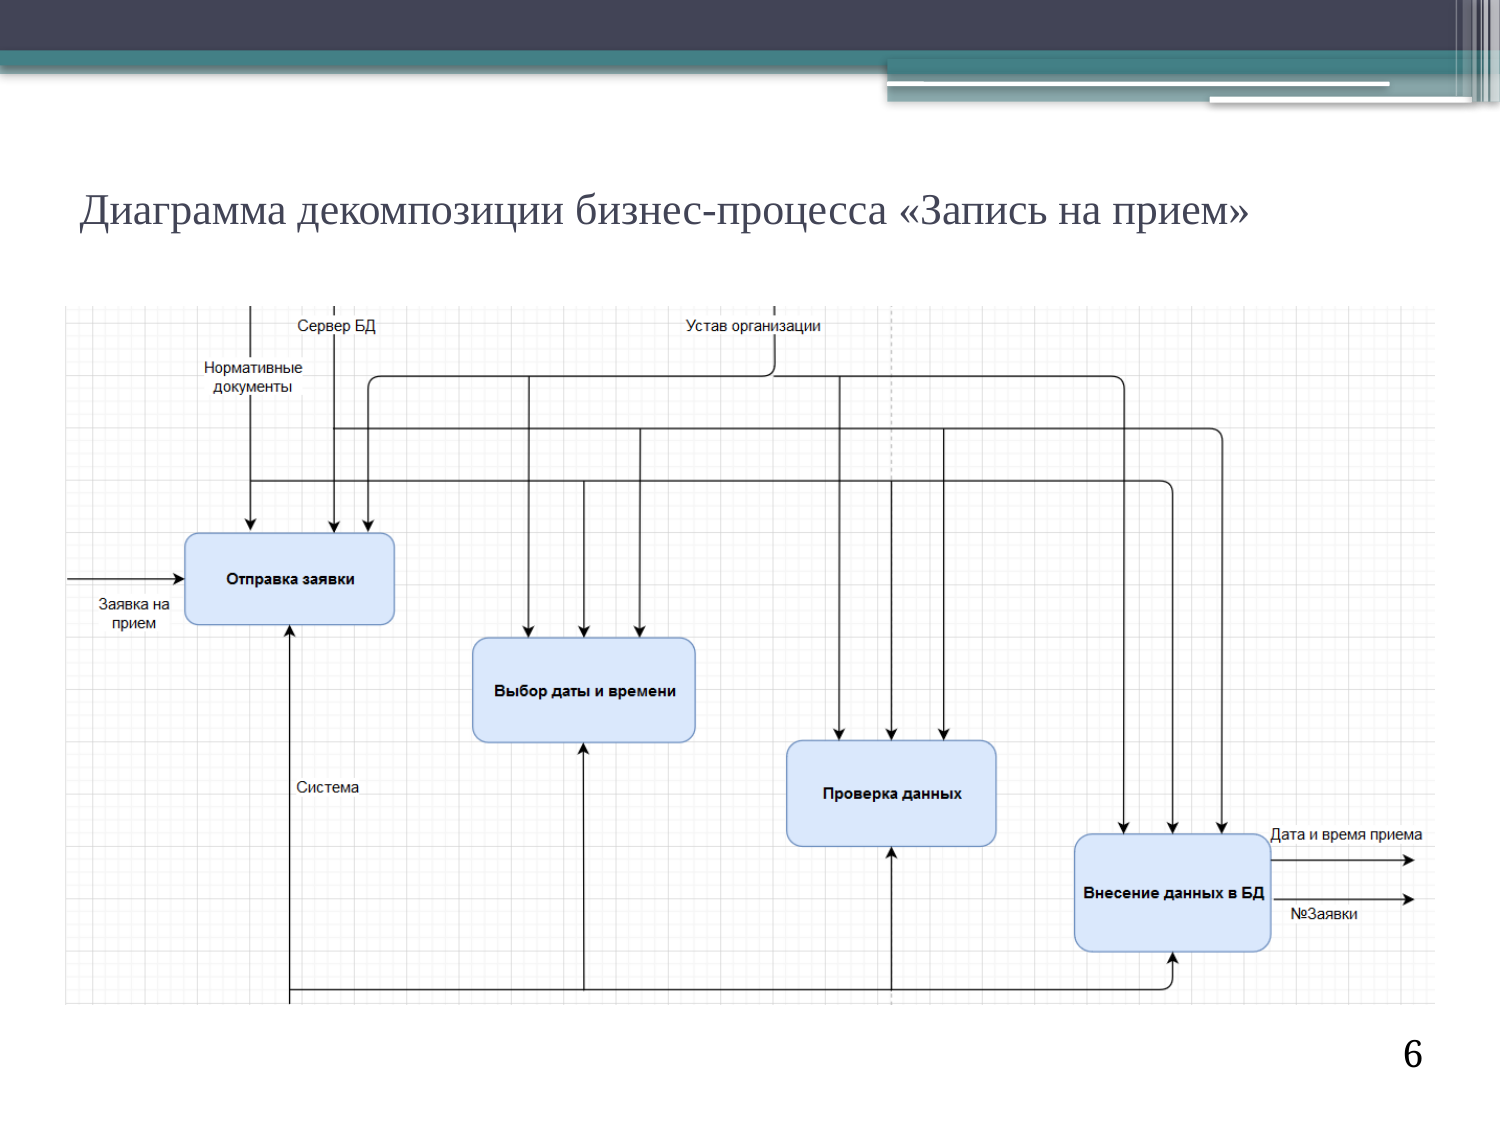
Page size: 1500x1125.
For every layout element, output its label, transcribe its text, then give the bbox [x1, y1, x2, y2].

picture [65, 305, 1435, 1006]
text_box 6 [1388, 1023, 1439, 1083]
title Диаграмма декомпозиции бизнес-процесса «Запись на прием» [64, 172, 1415, 242]
